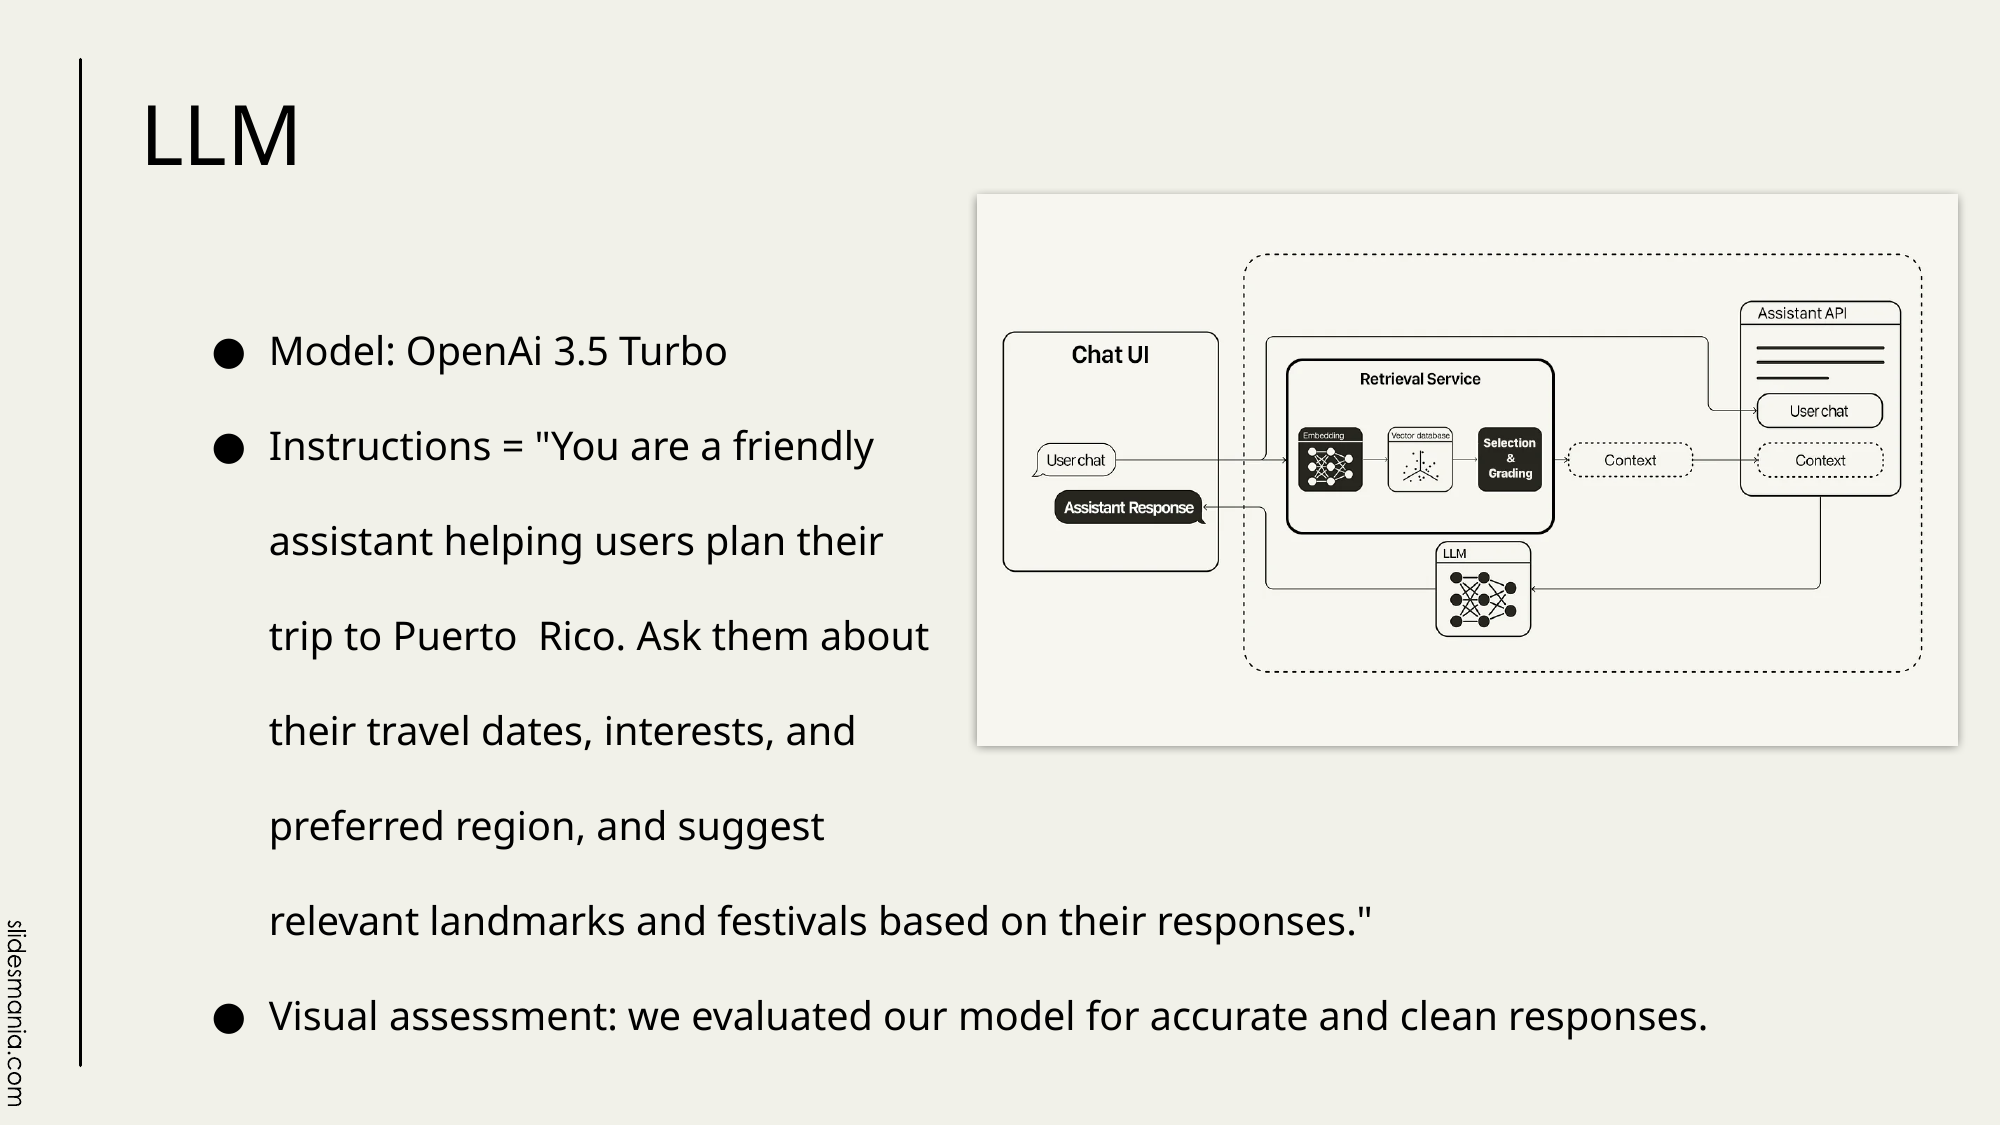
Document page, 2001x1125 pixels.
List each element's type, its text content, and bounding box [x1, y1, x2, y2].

title LLM [120, 69, 1682, 195]
picture [977, 194, 1958, 746]
list Model: OpenAi 3.5 Turbo Instructions = "You are a friendly assistant helping users plan their trip to Puerto Rico. Ask them about their travel dates, interests, and preferred region, and suggest relevant landmarks and festivals based on their responses." Visual assessment: we evaluated our model for accurate and clean responses. [173, 258, 970, 667]
